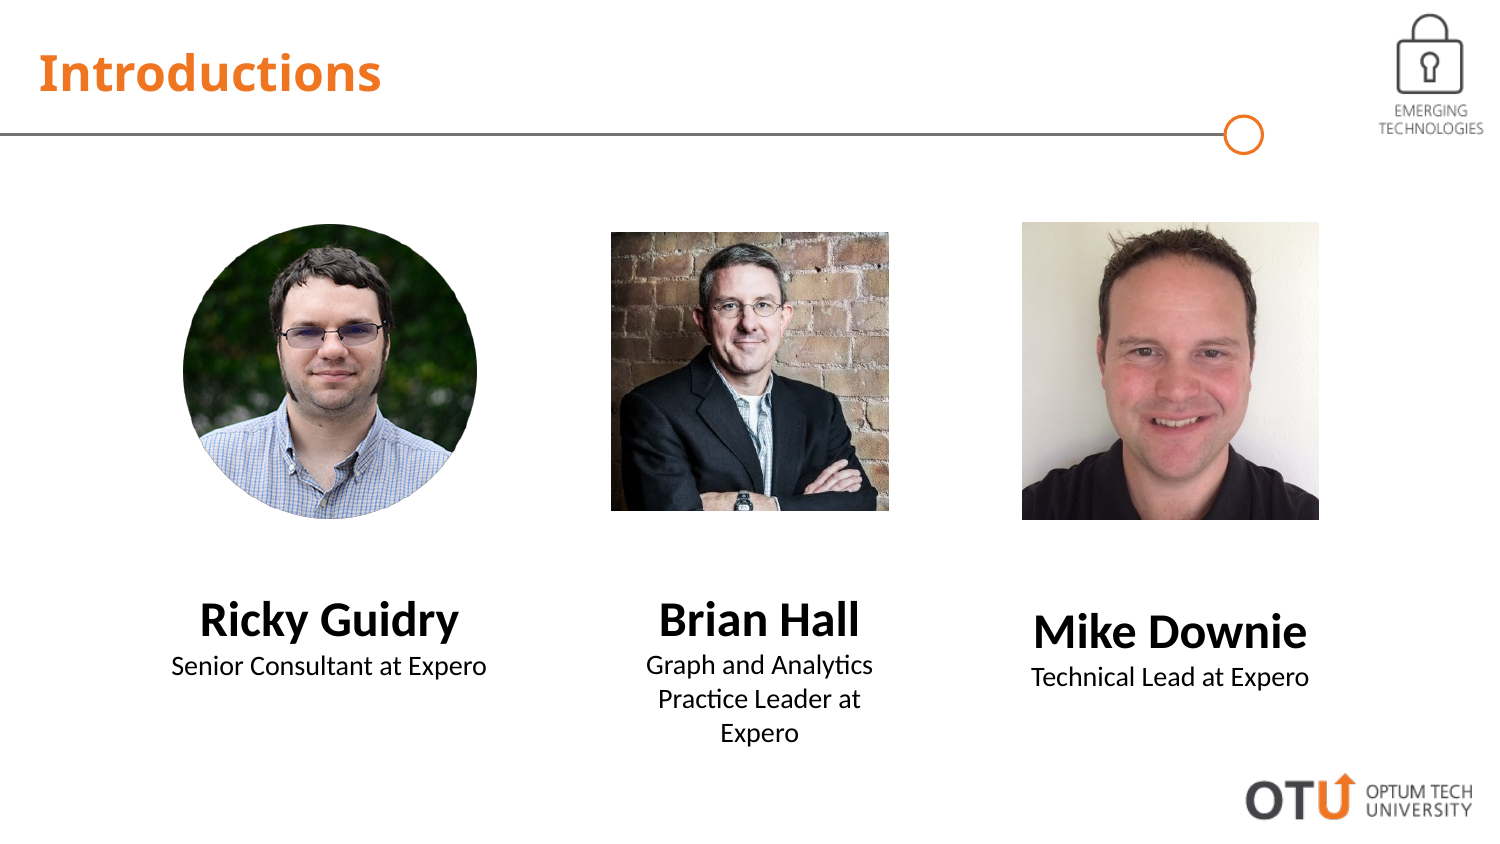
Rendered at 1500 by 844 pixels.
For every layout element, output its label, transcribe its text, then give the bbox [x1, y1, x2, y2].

text_box Mike Downie Technical Lead at Expero [1016, 591, 1325, 700]
text_box Ricky Guidry Senior Consultant at Expero [156, 579, 503, 688]
title Introductions [25, 34, 1236, 110]
text_box Brian Hall Graph and Analytics Practice Leader at Expero [630, 579, 889, 789]
picture [0, 0, 1500, 844]
picture [1227, 118, 1260, 151]
